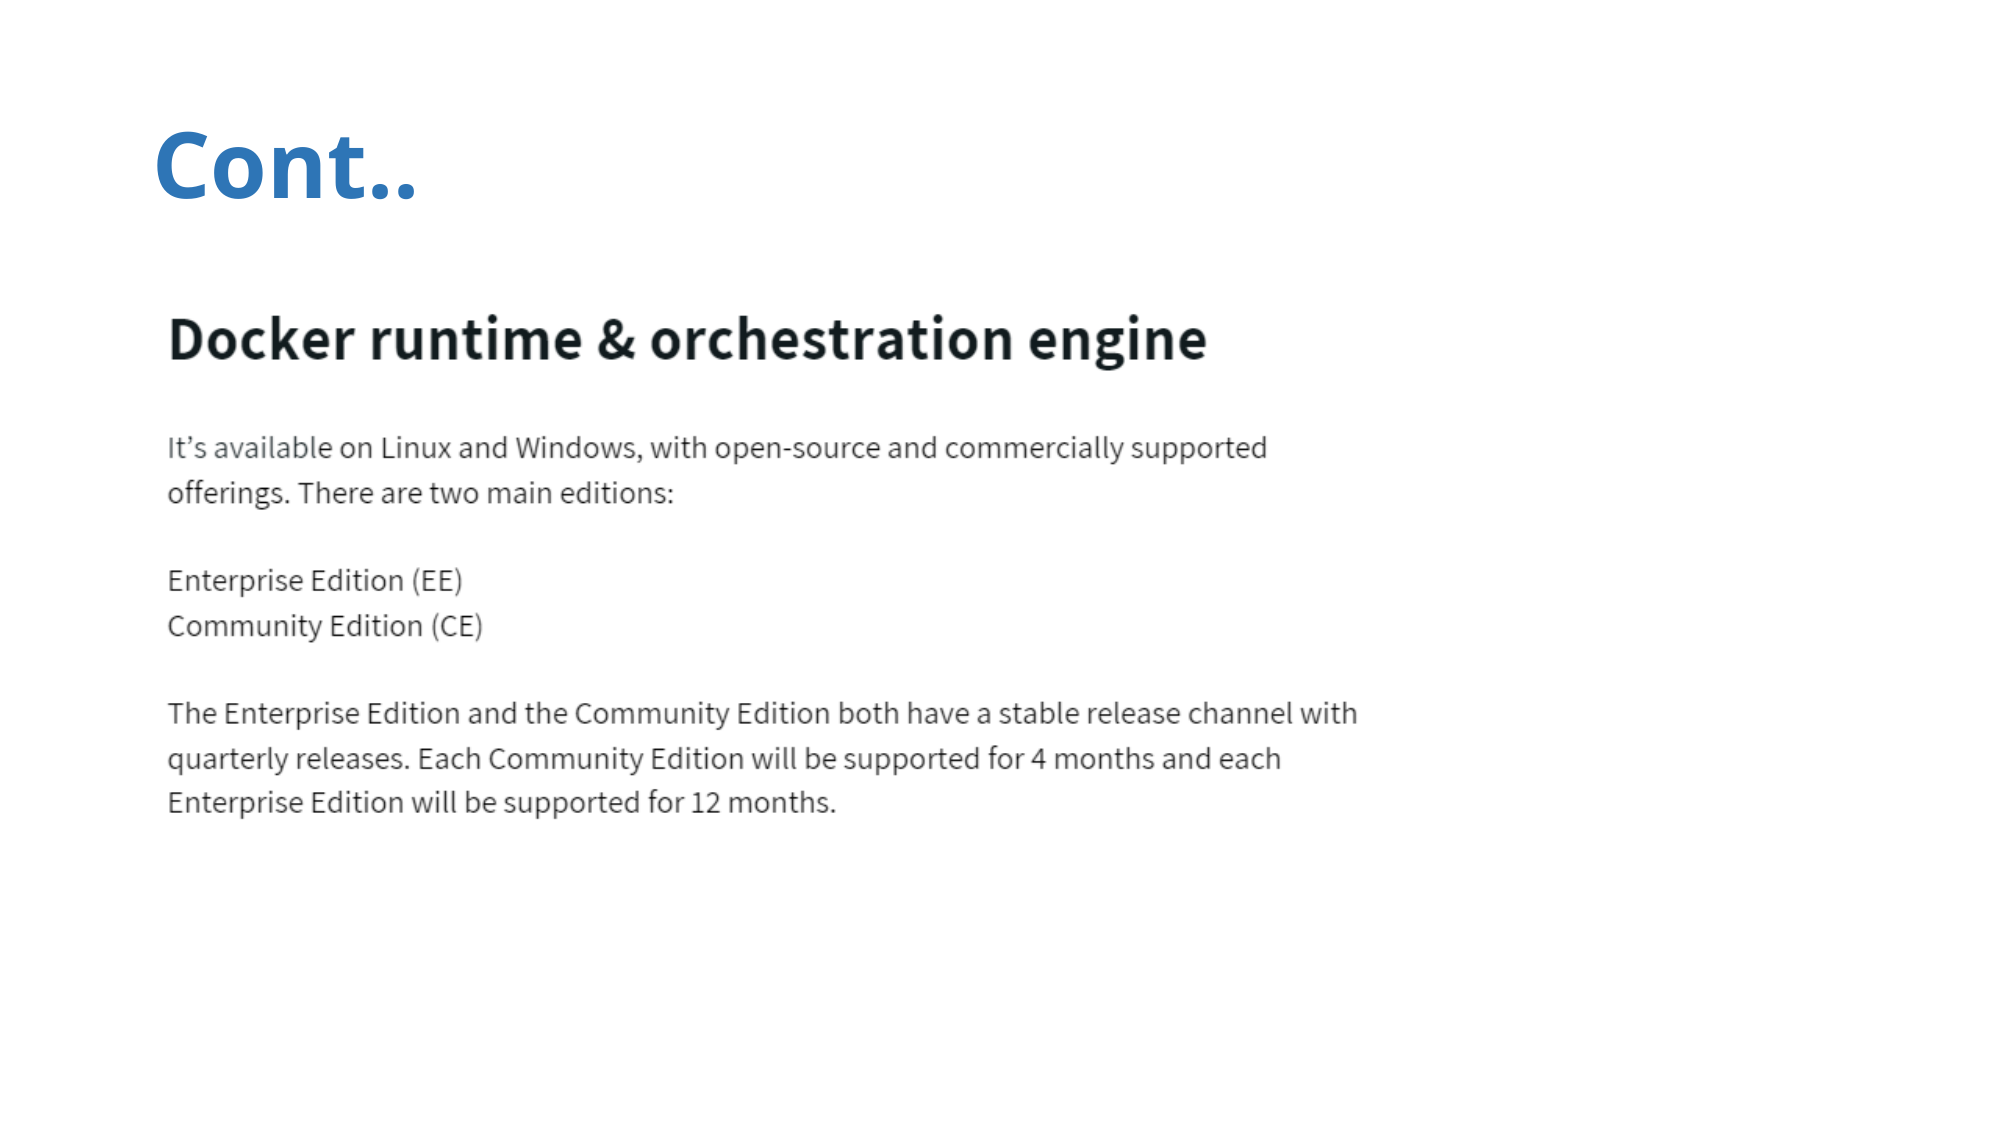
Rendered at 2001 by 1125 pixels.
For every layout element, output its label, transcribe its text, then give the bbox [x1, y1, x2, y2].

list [137, 302, 1397, 878]
title Cont.. [137, 59, 1863, 278]
